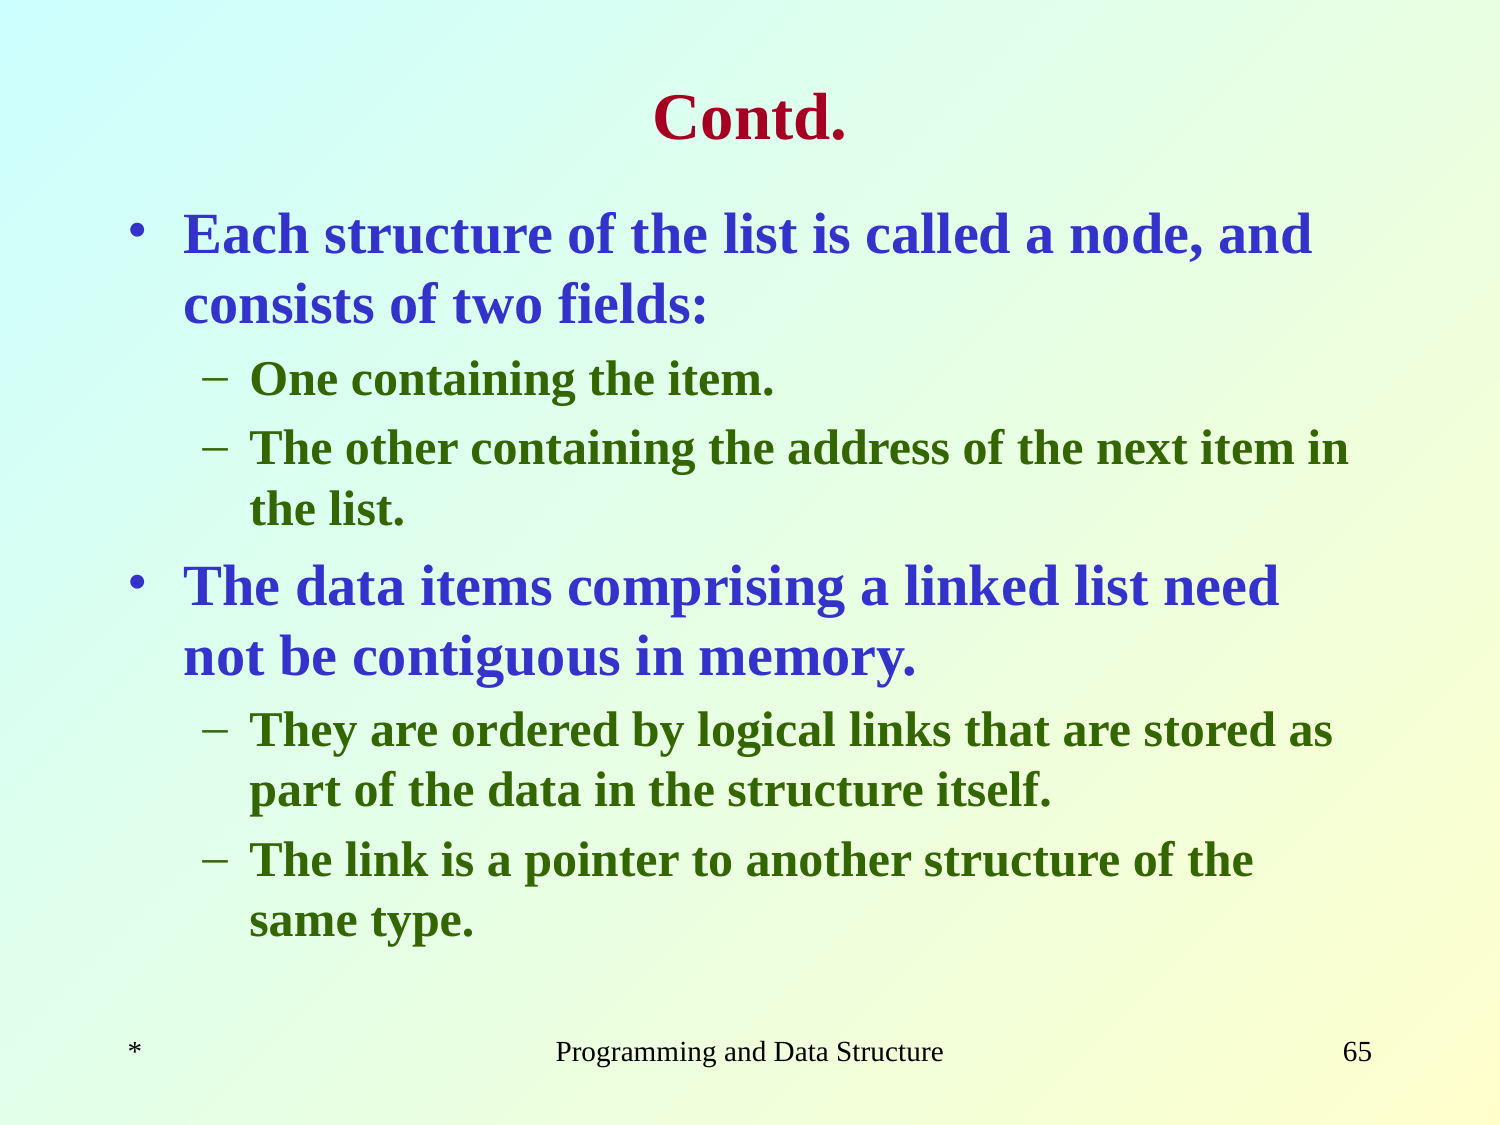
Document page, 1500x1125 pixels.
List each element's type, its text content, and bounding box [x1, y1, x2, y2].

title Contd. [112, 49, 1388, 176]
list Each structure of the list is called a node, and consists of two fields: One containing the item. The other containing the address of the next item in the list. The data items comprising a linked list need not be contiguous in memory. They are ordered by logical links that are stored as part of the data in the structure itself. The link is a pointer to another structure of the same type. [112, 187, 1388, 1000]
text_box * [112, 1024, 425, 1100]
text_box ‹#› [1074, 1024, 1388, 1100]
text_box Programming and Data Structure [512, 1024, 988, 1100]
